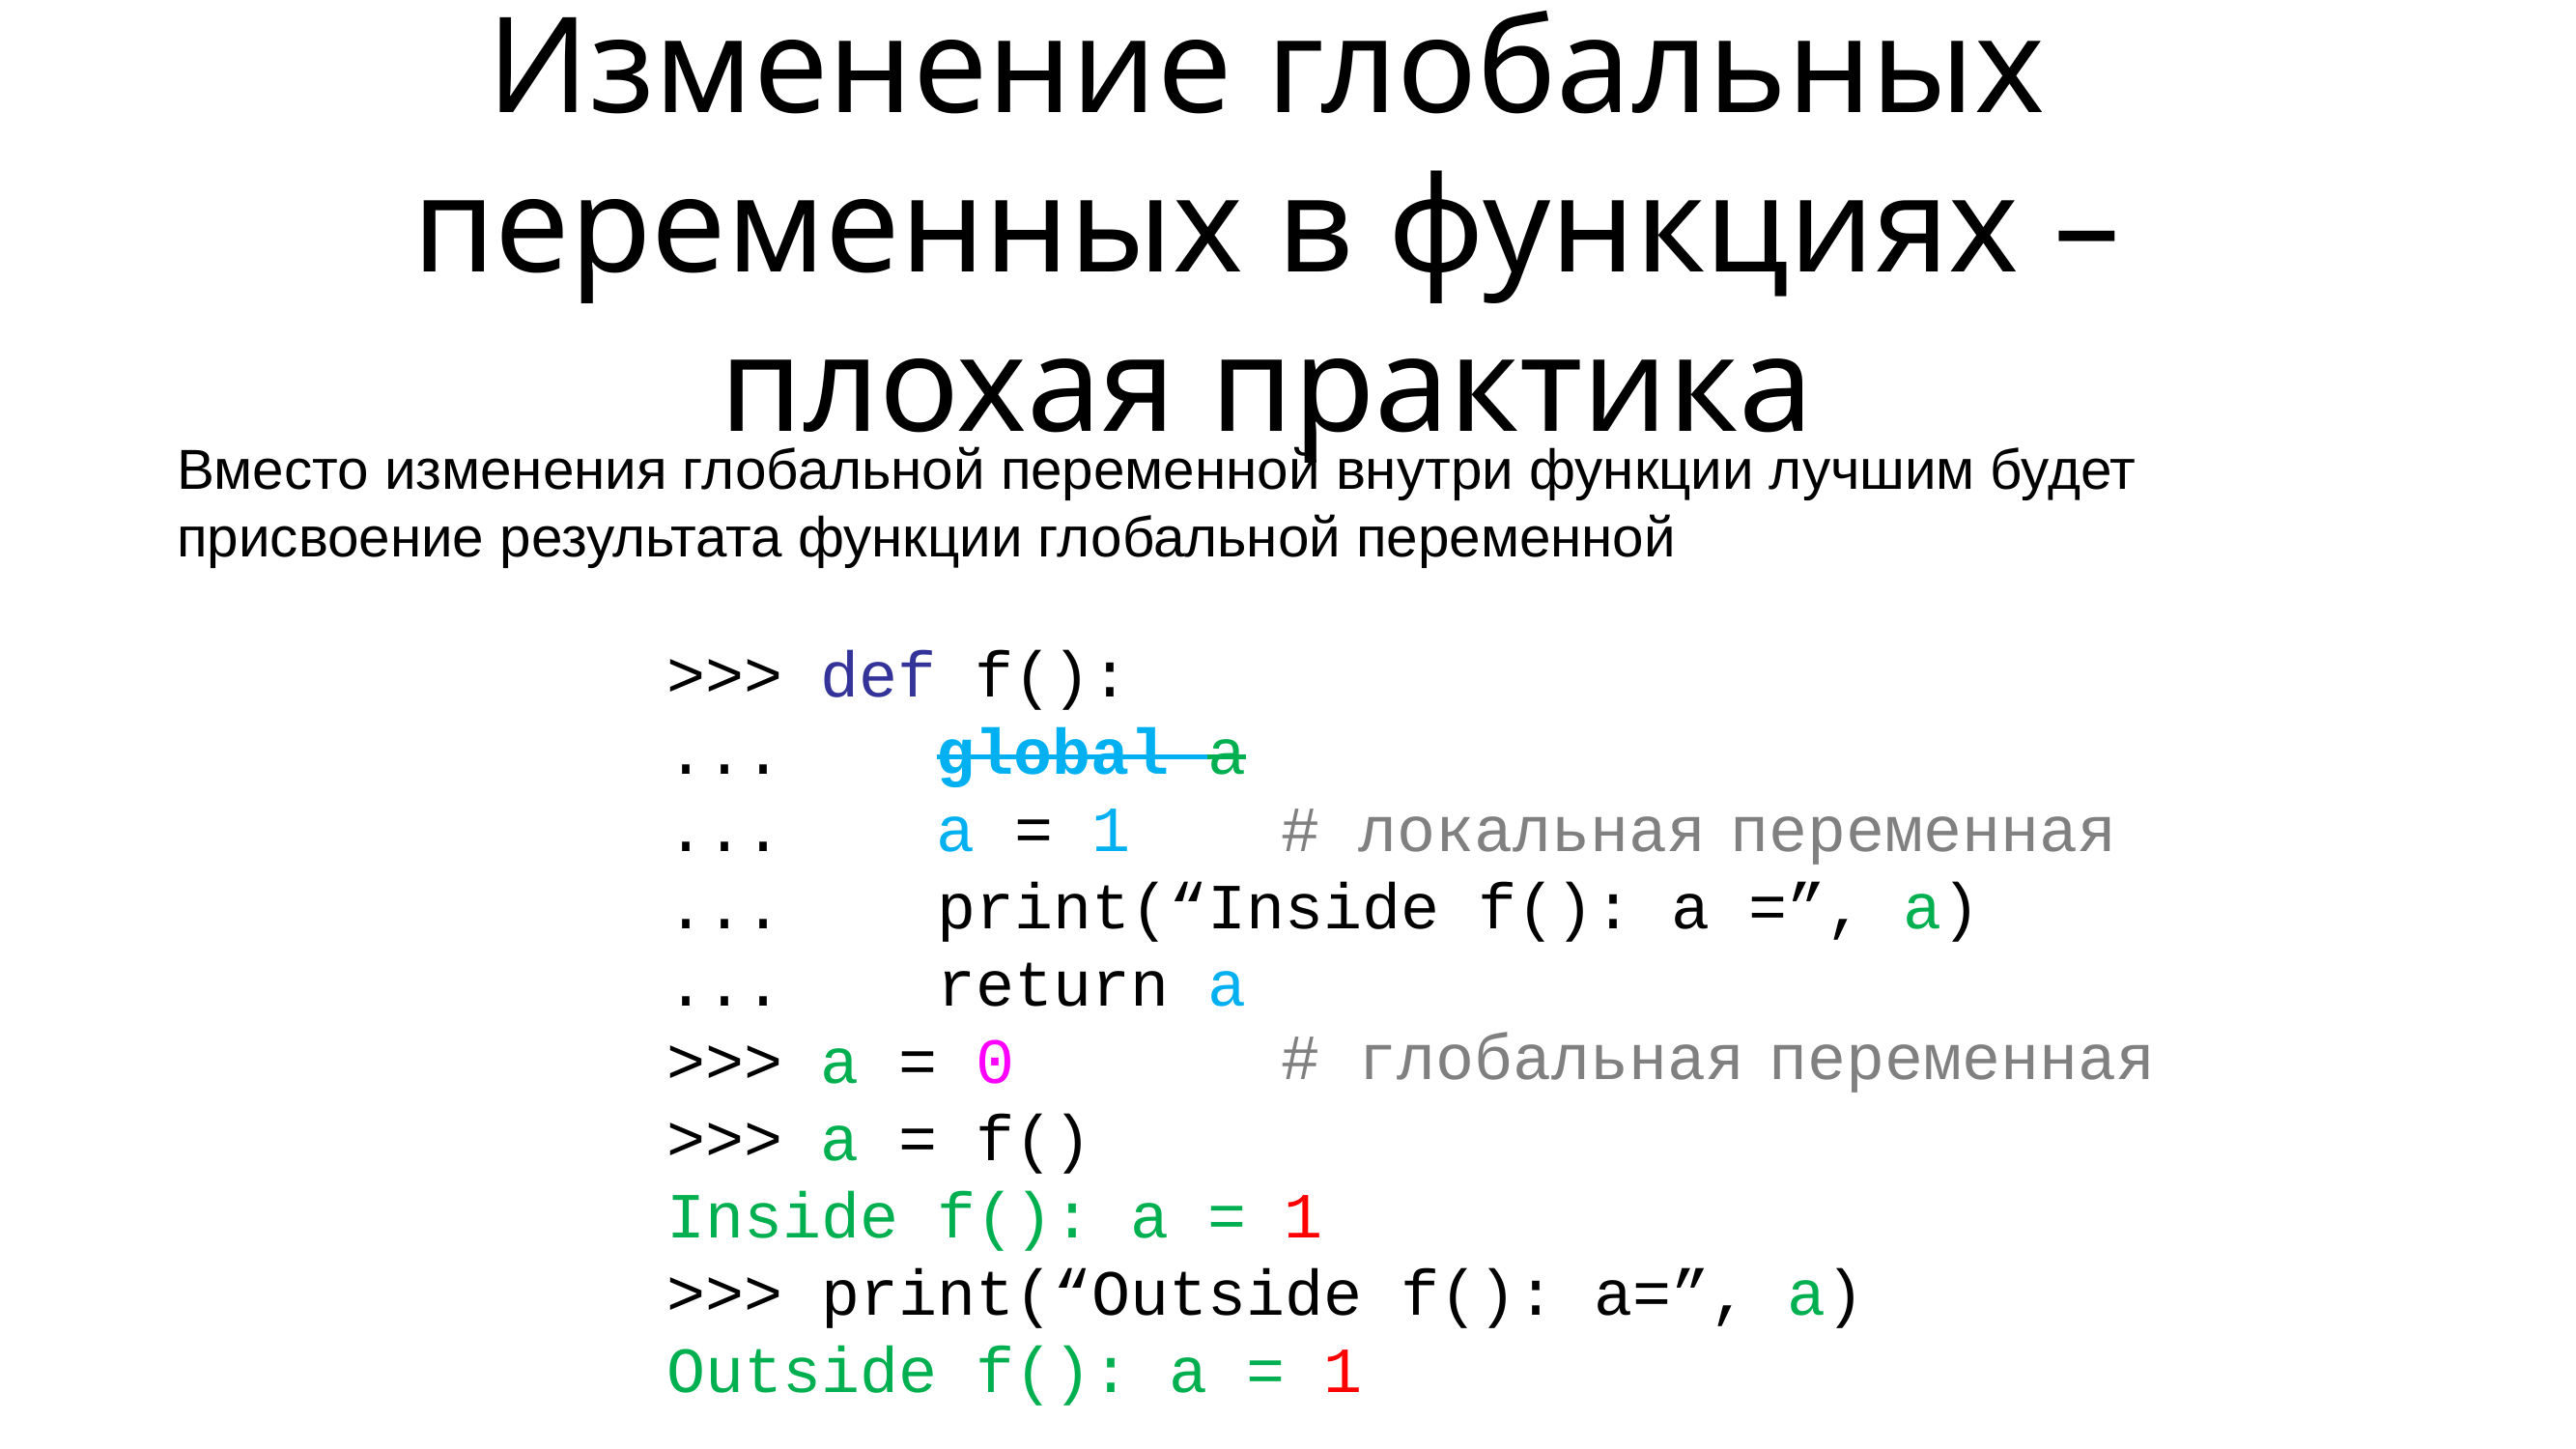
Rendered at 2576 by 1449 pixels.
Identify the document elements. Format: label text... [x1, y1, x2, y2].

text_box # глобальная переменная [1266, 1008, 2220, 1099]
title Изменение глобальных переменных в функциях – плохая практика [162, 36, 2371, 401]
text_box # локальная переменная [1266, 780, 2220, 872]
text_box >>> def f(): ... global a ... a = 1 ... print(“Inside f(): a =”, a) ... return a >>> a = 0 >>> a = f() Inside f(): a = 1 >>> print(“Outside f(): a=”, a) Outside f(): a = 1 [652, 625, 2279, 1412]
text_box Вместо изменения глобальной переменной внутри функции лучшим будет присвоение результата функции глобальной переменной [162, 425, 2457, 576]
